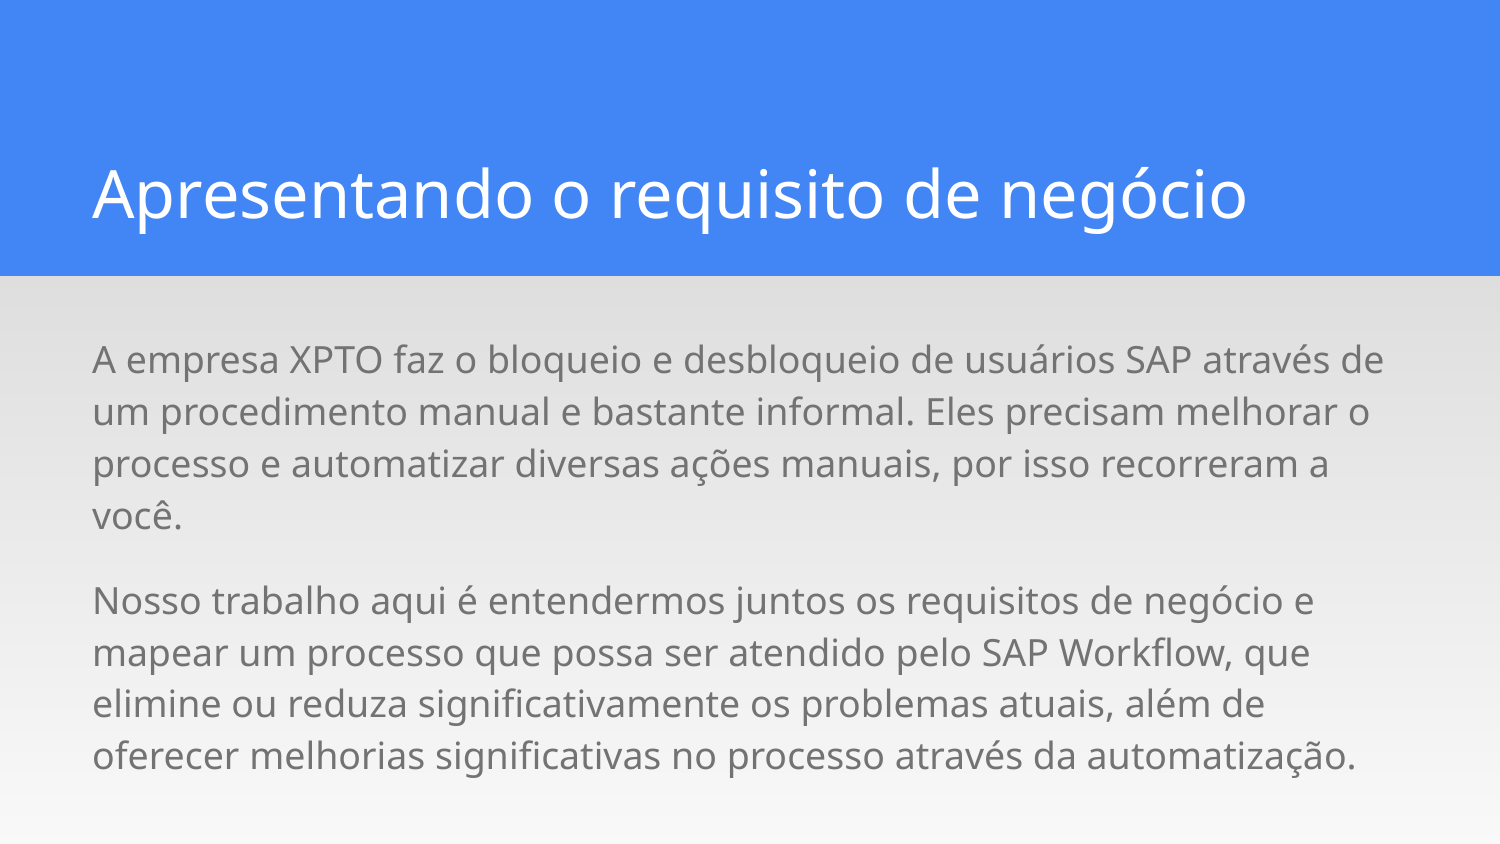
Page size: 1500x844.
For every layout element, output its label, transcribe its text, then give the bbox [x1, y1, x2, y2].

text_box Apresentando o requisito de negócio [77, 121, 1427, 247]
text_box A empresa XPTO faz o bloqueio e desbloqueio de usuários SAP através de um procedimento manual e bastante informal. Eles precisam melhorar o processo e automatizar diversas ações manuais, por isso recorreram a você. Nosso trabalho aqui é entendermos juntos os requisitos de negócio e mapear um processo que possa ser atendido pelo SAP Workflow, que elimine ou reduza significativamente os problemas atuais, além de oferecer melhorias significativas no processo através da automatização. [77, 314, 1427, 760]
